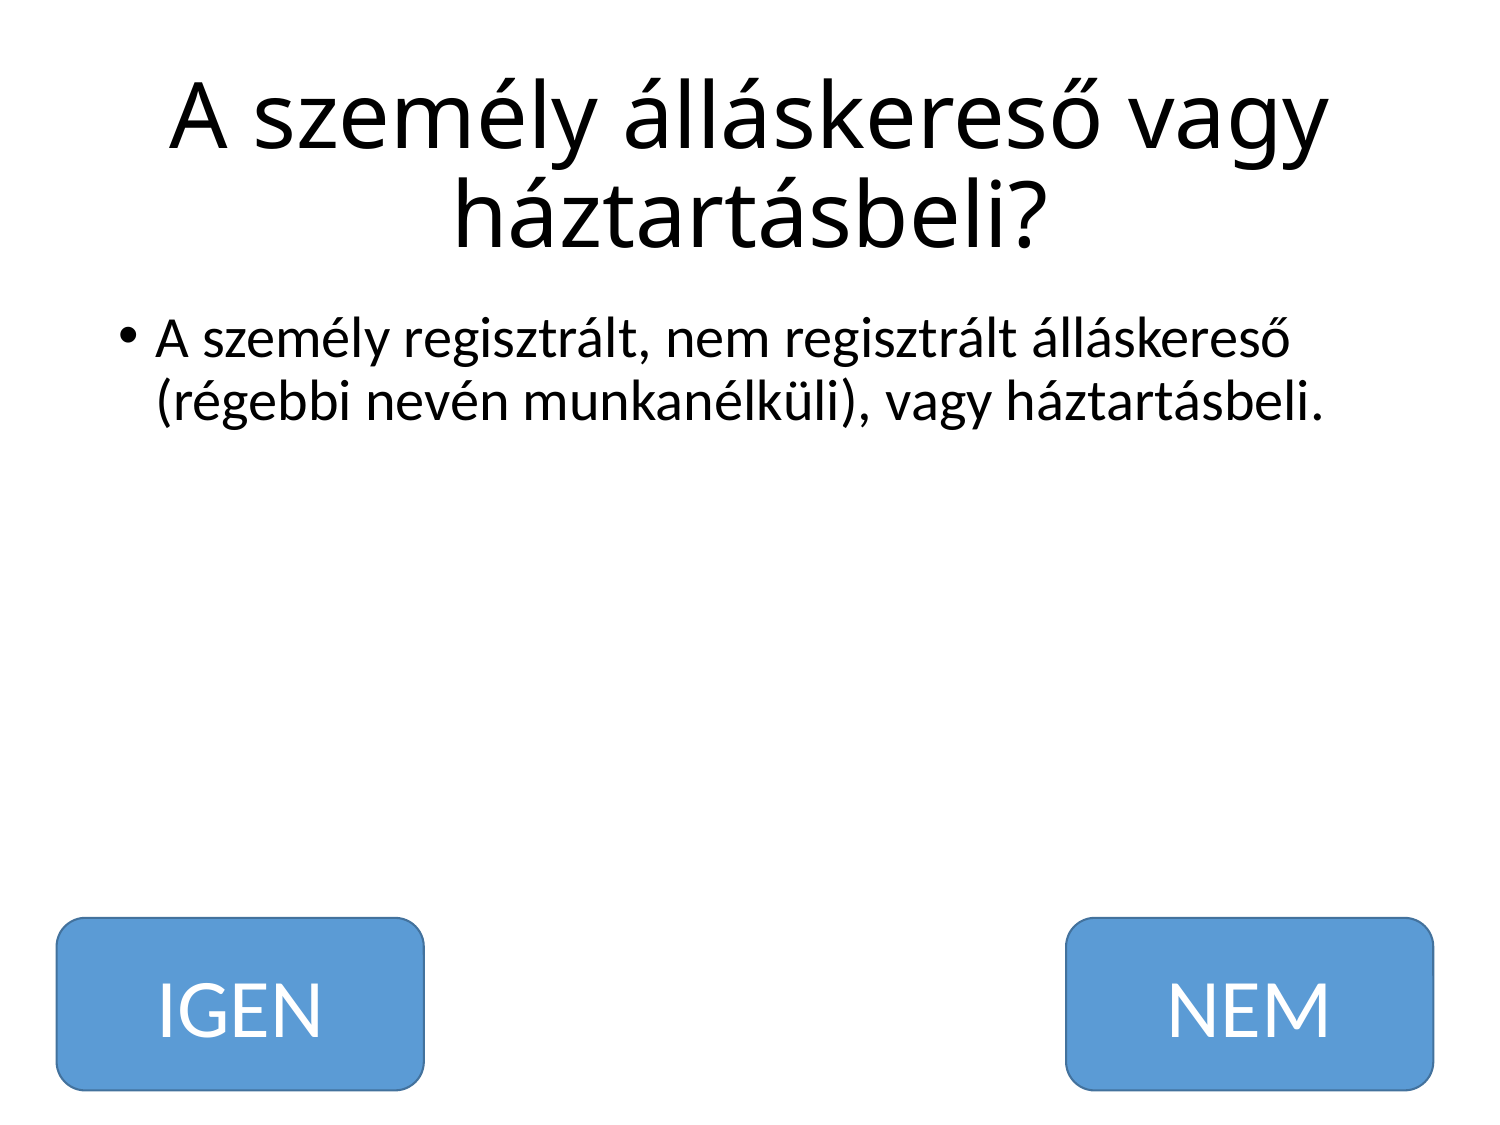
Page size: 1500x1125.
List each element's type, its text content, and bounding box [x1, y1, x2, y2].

text_box IGEN [55, 916, 425, 1092]
list A személy regisztrált, nem regisztrált álláskereső (régebbi nevén munkanélküli), vagy háztartásbeli. [103, 299, 1397, 903]
text_box NEM [1065, 916, 1435, 1092]
title A személy álláskereső vagy háztartásbeli? [0, 59, 1500, 278]
